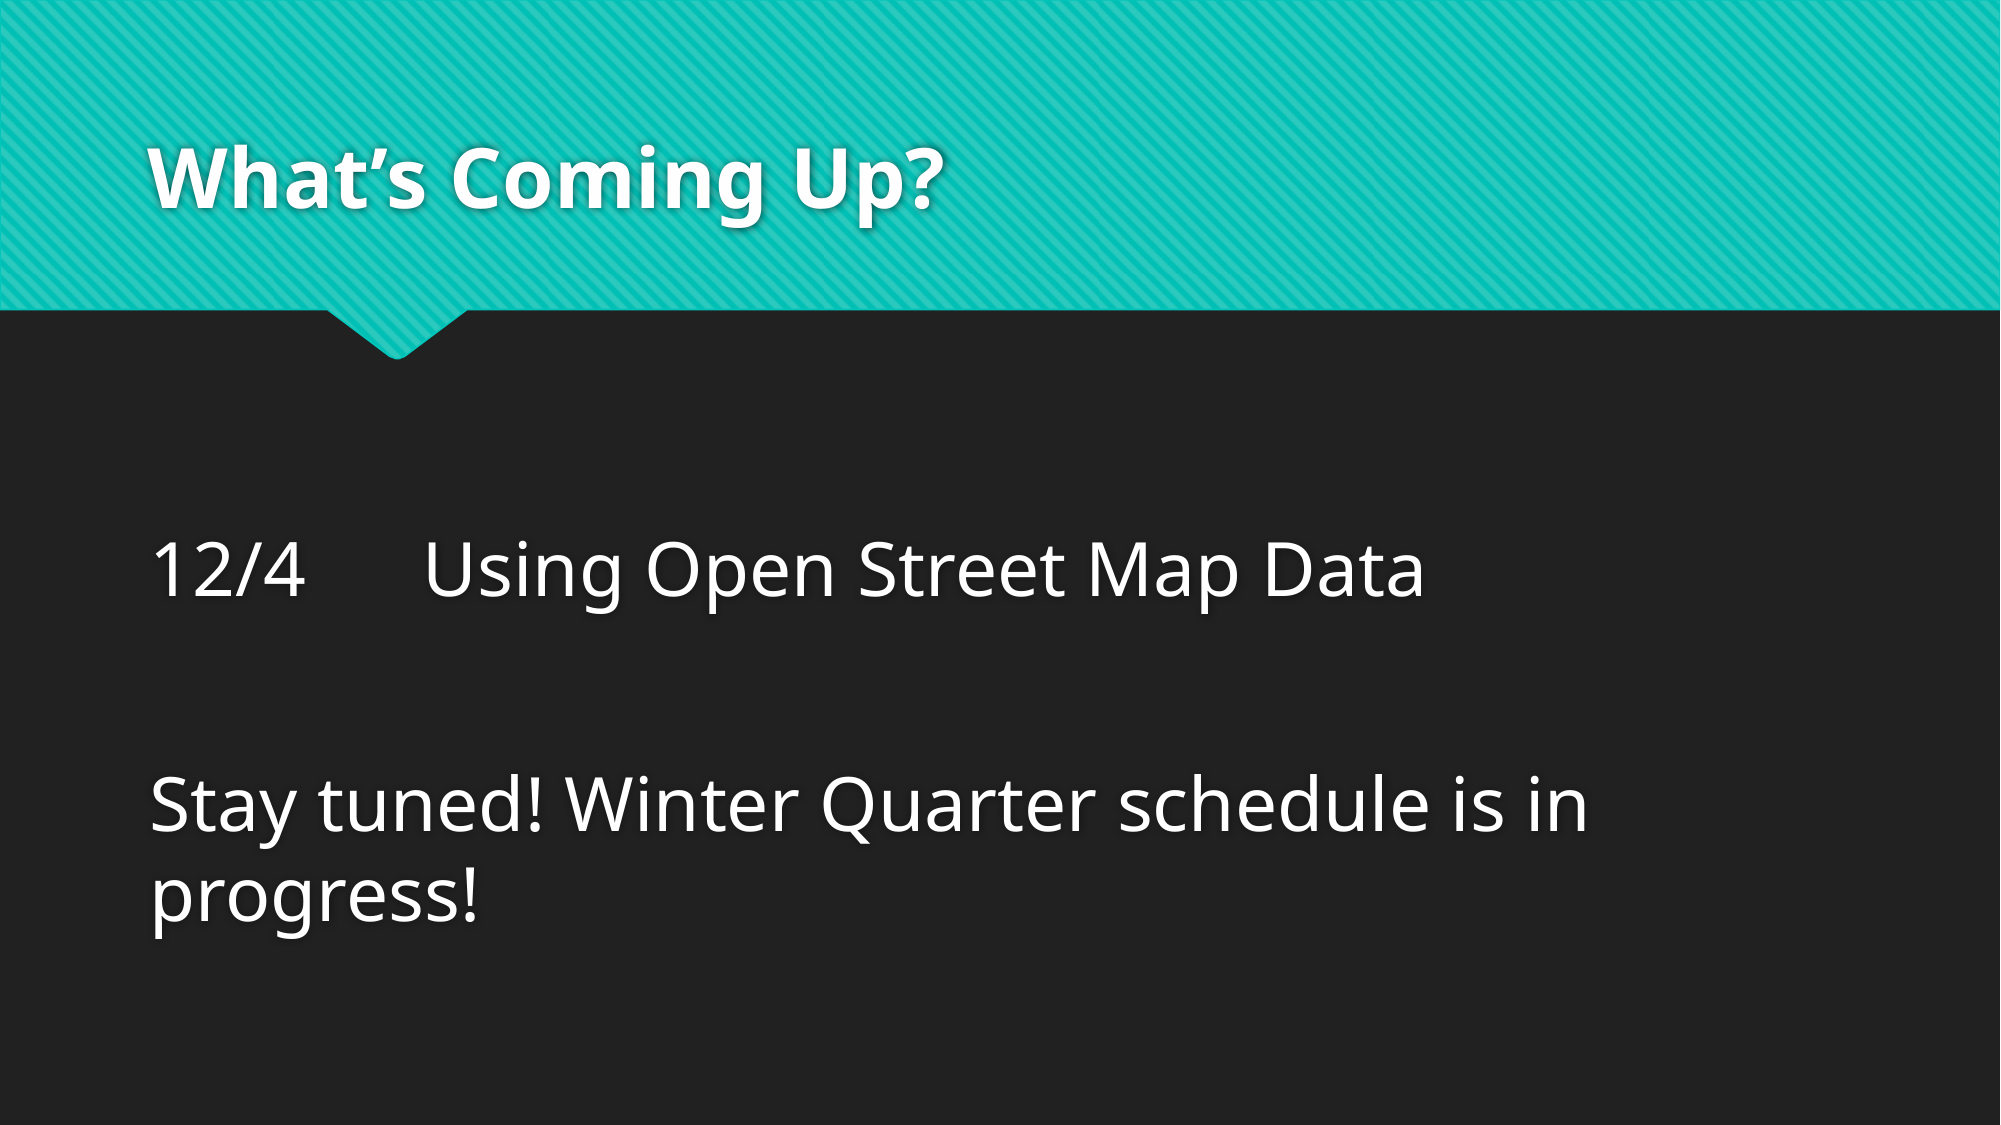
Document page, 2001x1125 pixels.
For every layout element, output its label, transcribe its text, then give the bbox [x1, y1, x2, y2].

list 12/4 Using Open Street Map Data Stay tuned! Winter Quarter schedule is in progress! [134, 364, 1866, 1094]
title What’s Coming Up? [132, 73, 1868, 233]
